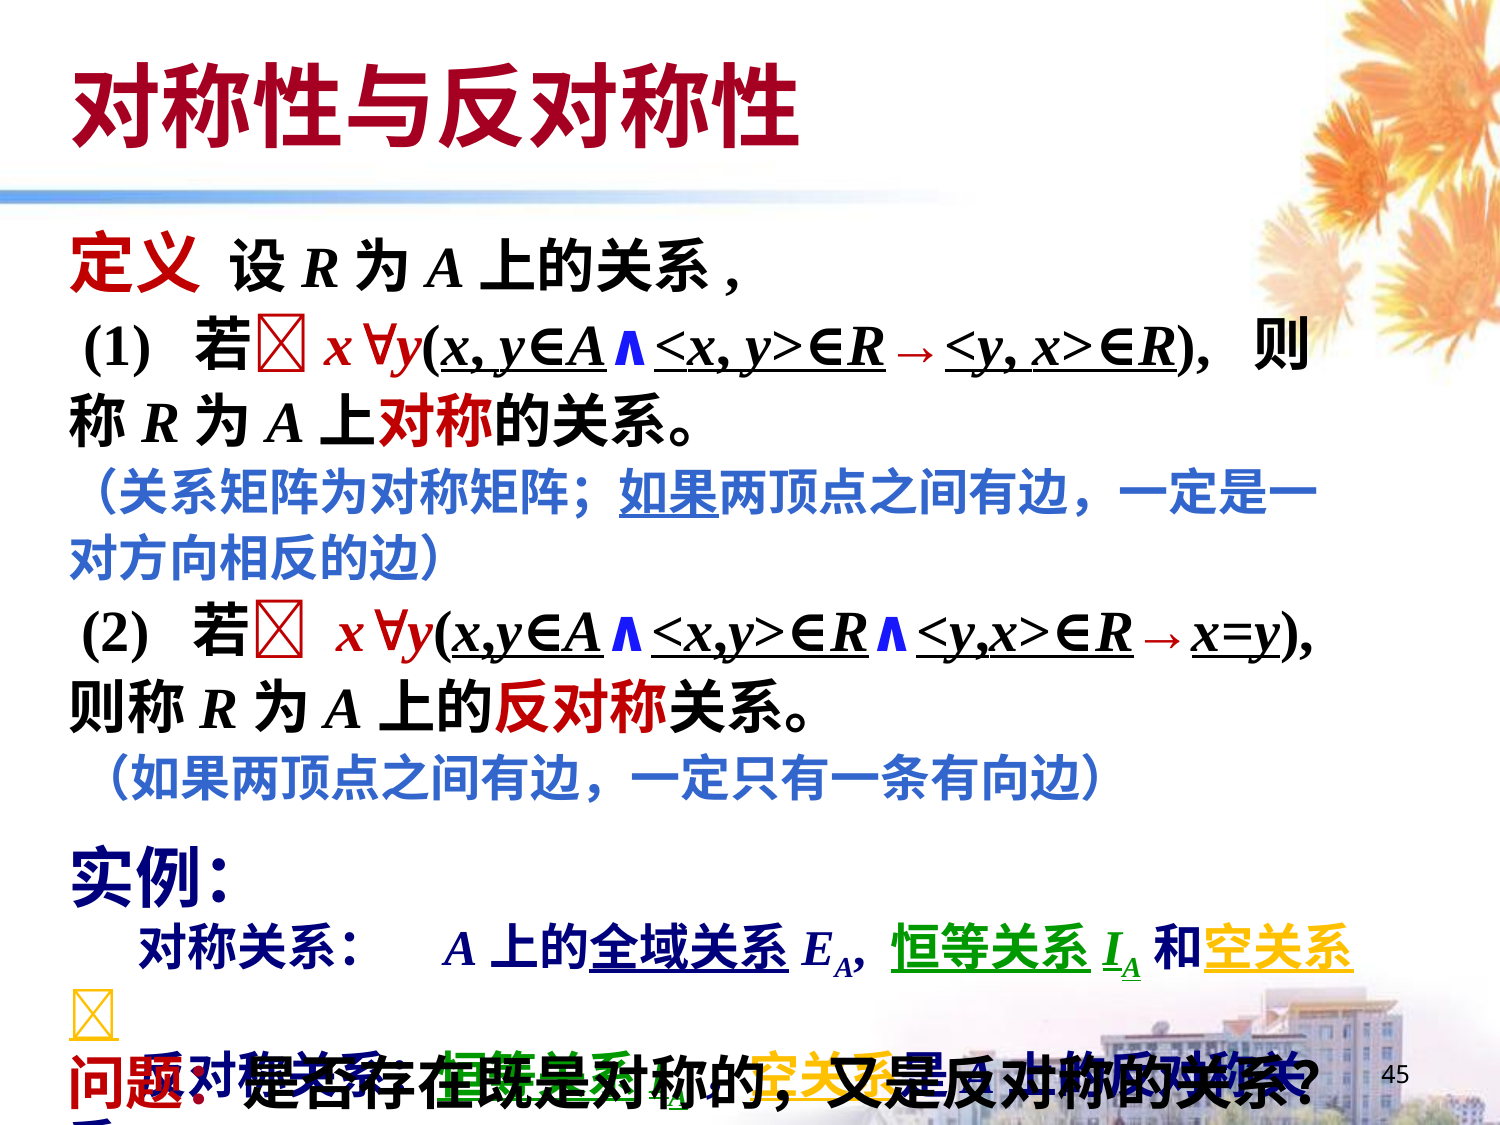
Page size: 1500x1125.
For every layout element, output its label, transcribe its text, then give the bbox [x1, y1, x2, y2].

slide_number 45 [1369, 1024, 1426, 1101]
text_box 实例： 对称关系： A上的全域关系EA, 恒等关系IA和空关系 反对称关系：恒等关系IA，空关系是A上的反对称关系。 [54, 820, 1369, 1125]
title 对称性与反对称性 [54, 25, 1405, 182]
picture [0, 0, 1500, 1125]
text_box 定义 设R为A上的关系, (1) 若xy(x, y∈A∧<x, y>∈R→<y, x>∈R), 则称R为A上对称的关系。 （关系矩阵为对称矩阵；如果两顶点之间有边，一定是一对方向相反的边） (2) 若 xy(x,y∈A∧<x,y>∈R∧<y,x>∈R→x=y), 则称R为A上的反对称关系。 （如果两顶点之间有边，一定只有一条有向边） [54, 205, 1369, 814]
text_box 问题：是否存在既是对称的，又是反对称的关系？ [53, 1032, 1362, 1124]
